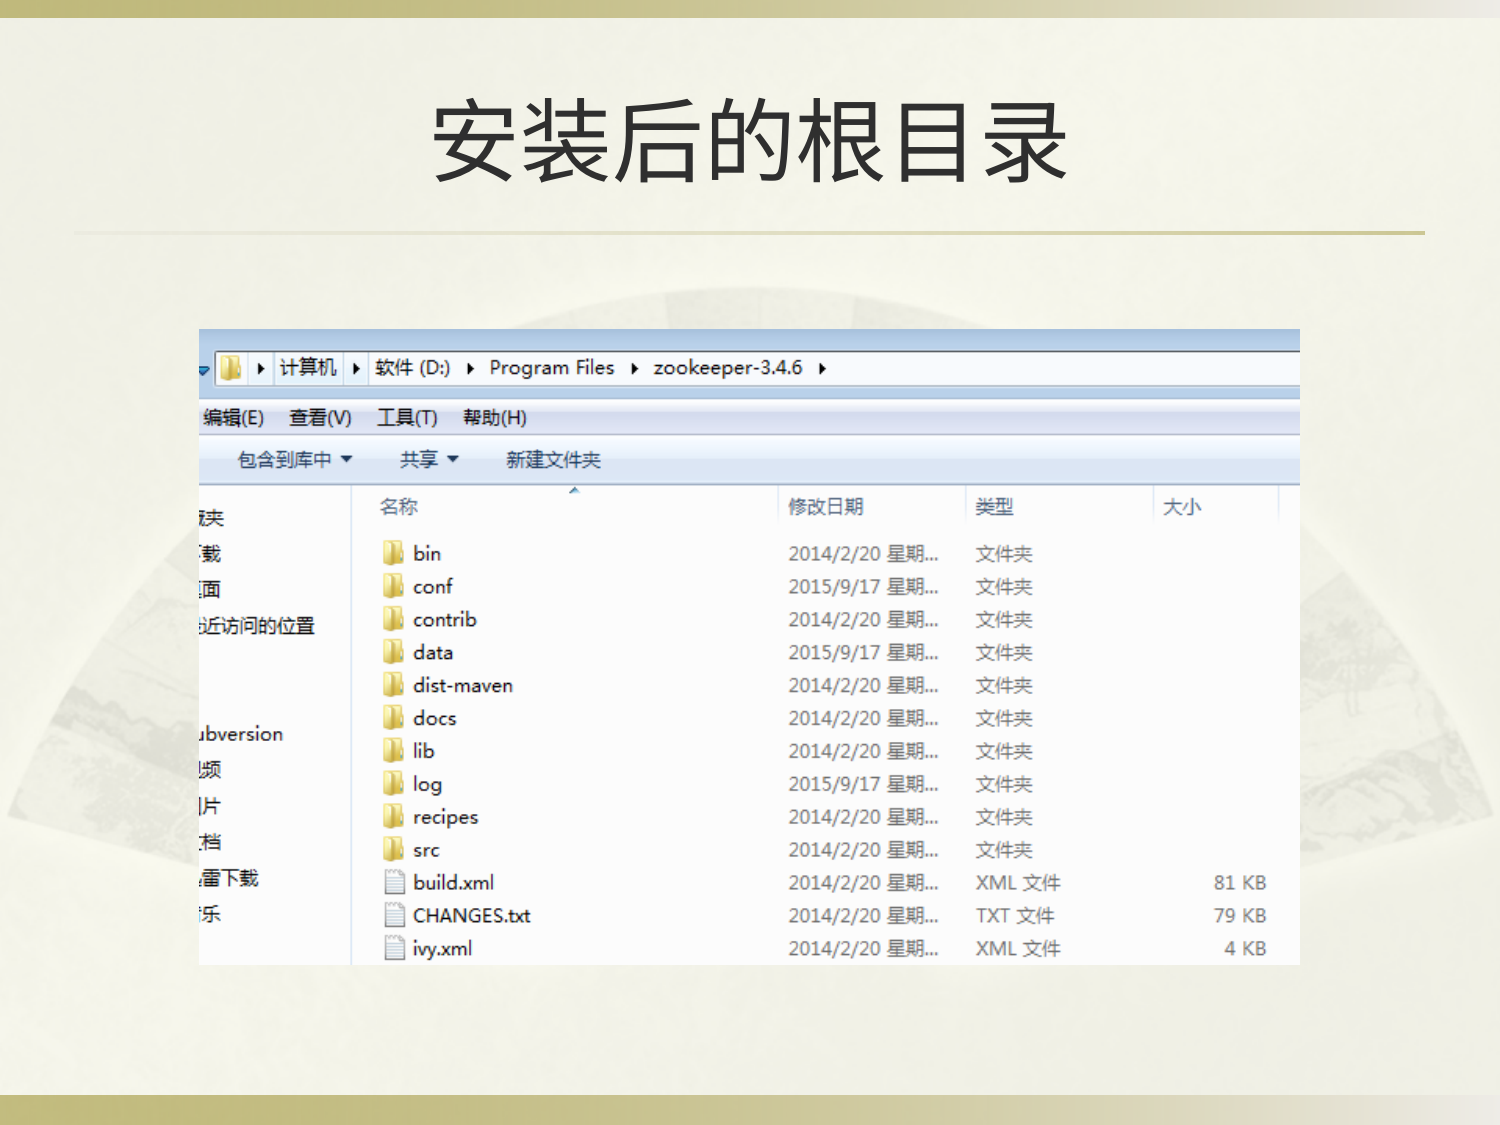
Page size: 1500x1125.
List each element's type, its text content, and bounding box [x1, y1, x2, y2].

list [199, 329, 1301, 965]
title 安装后的根目录 [75, 45, 1425, 233]
